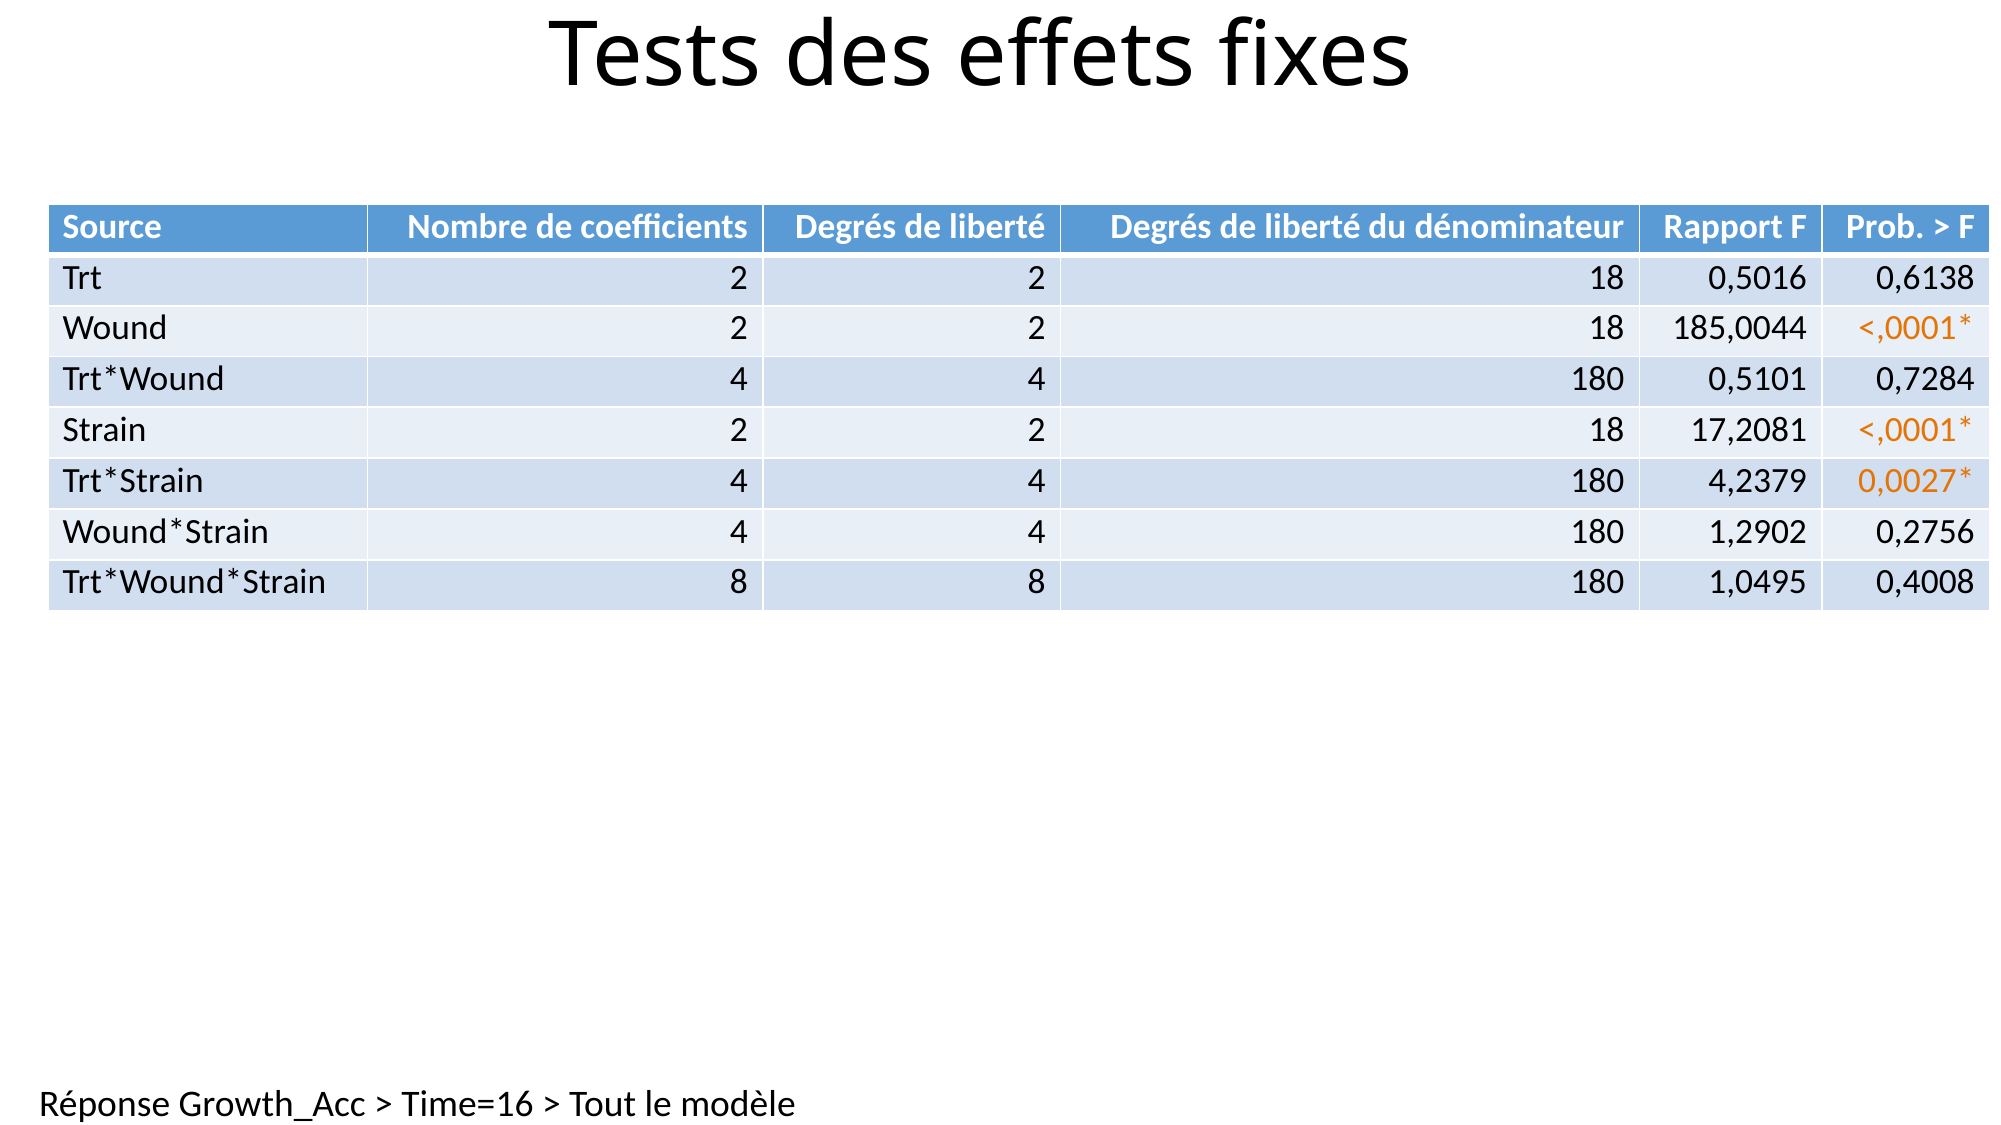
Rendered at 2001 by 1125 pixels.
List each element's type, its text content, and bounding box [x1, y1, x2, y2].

table_cell 0,4008 [1823, 561, 1989, 610]
table_cell 2 [368, 258, 762, 305]
table_cell 17,2081 [1640, 408, 1821, 457]
table_header Degrés de liberté du dénominateur [1061, 205, 1639, 252]
table_cell Trt*Wound [49, 357, 367, 406]
table_cell 2 [368, 408, 762, 457]
table_cell 1,0495 [1640, 561, 1821, 610]
table_cell 0,7284 [1823, 357, 1989, 406]
table_cell 4,2379 [1640, 459, 1821, 508]
table_cell 8 [764, 561, 1060, 610]
table_cell 1,2902 [1640, 510, 1821, 559]
table_cell 4 [764, 357, 1060, 406]
table_cell 180 [1061, 459, 1639, 508]
table_cell Trt*Strain [49, 459, 367, 508]
table_cell 180 [1061, 561, 1639, 610]
table_cell Trt [49, 258, 367, 305]
table_cell 4 [368, 357, 762, 406]
table_cell 0,5016 [1640, 258, 1821, 305]
table_header Prob. > F [1823, 205, 1989, 252]
title Tests des effets fixes [0, 0, 1963, 113]
table_cell 18 [1061, 408, 1639, 457]
table_cell 180 [1061, 357, 1639, 406]
table_cell 18 [1061, 307, 1639, 356]
table_cell 4 [368, 459, 762, 508]
table_cell 185,0044 [1640, 307, 1821, 356]
table_cell 4 [764, 459, 1060, 508]
table_cell Wound*Strain [49, 510, 367, 559]
table_cell 2 [764, 408, 1060, 457]
table_cell 2 [764, 307, 1060, 356]
table_cell Strain [49, 408, 367, 457]
table_cell 0,2756 [1823, 510, 1989, 559]
table_cell <,0001* [1823, 408, 1989, 457]
table_cell 2 [368, 307, 762, 356]
table_cell 0,6138 [1823, 258, 1989, 305]
table_header Nombre de coefficients [368, 205, 762, 252]
table_cell 4 [368, 510, 762, 559]
table_cell Wound [49, 307, 367, 356]
text_box Réponse Growth_Acc > Time=16 > Tout le modèle [39, 1079, 797, 1125]
table_cell 2 [764, 258, 1060, 305]
table_cell 8 [368, 561, 762, 610]
table_cell <,0001* [1823, 307, 1989, 356]
table_cell 0,0027* [1823, 459, 1989, 508]
table_header Source [49, 205, 367, 252]
table_header Degrés de liberté [764, 205, 1060, 252]
table_header Rapport F [1640, 205, 1821, 252]
table_cell 180 [1061, 510, 1639, 559]
table_cell 18 [1061, 258, 1639, 305]
table_cell Trt*Wound*Strain [49, 561, 367, 610]
table_cell 4 [764, 510, 1060, 559]
table_cell 0,5101 [1640, 357, 1821, 406]
